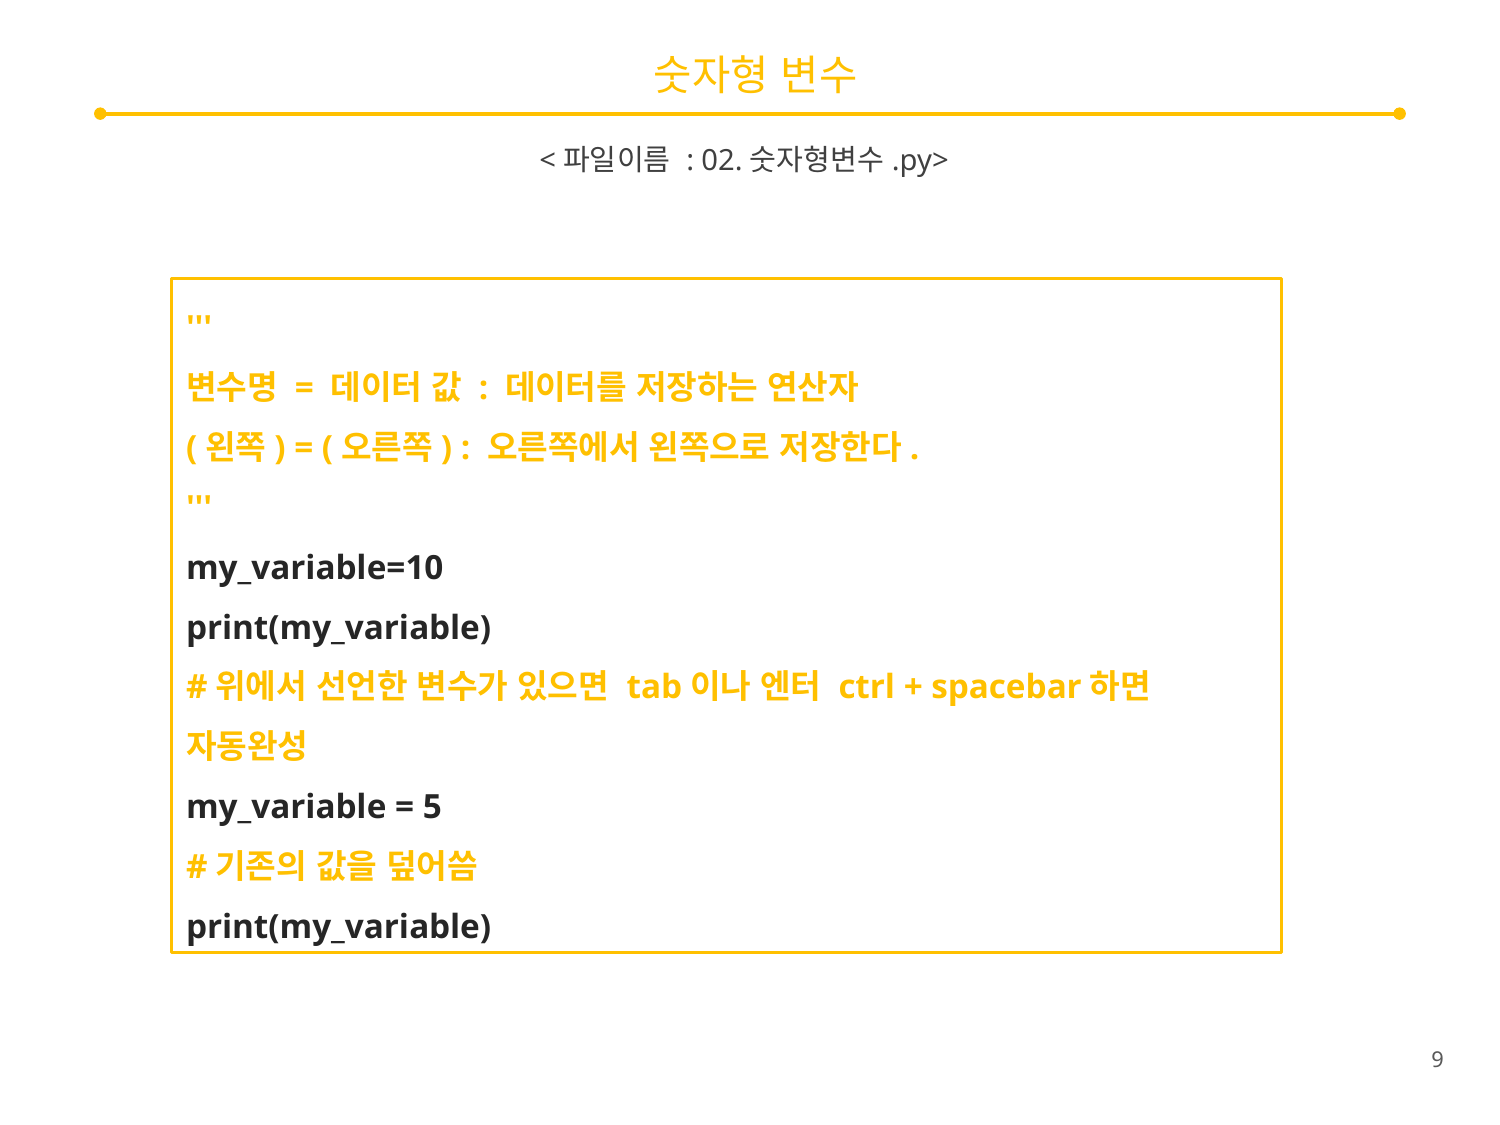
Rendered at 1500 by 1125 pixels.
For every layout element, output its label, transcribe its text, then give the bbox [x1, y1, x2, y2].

title 숫자형 변수 [123, 45, 1388, 102]
text_box ''' 변수명 = 데이터 값 : 데이터를 저장하는 연산자 (왼쪽) = (오른쪽) : 오른쪽에서 왼쪽으로 저장한다. ''' my_variable=10 print(my_variable) #위에서 선언한 변수가 있으면 tab이나 엔터 ctrl + spacebar하면 자동완성 my_variable = 5 #기존의 값을 덮어씀 print(my_variable) [171, 278, 1282, 953]
text_box <파일이름 : 02.숫자형변수.py> [100, 133, 1388, 184]
